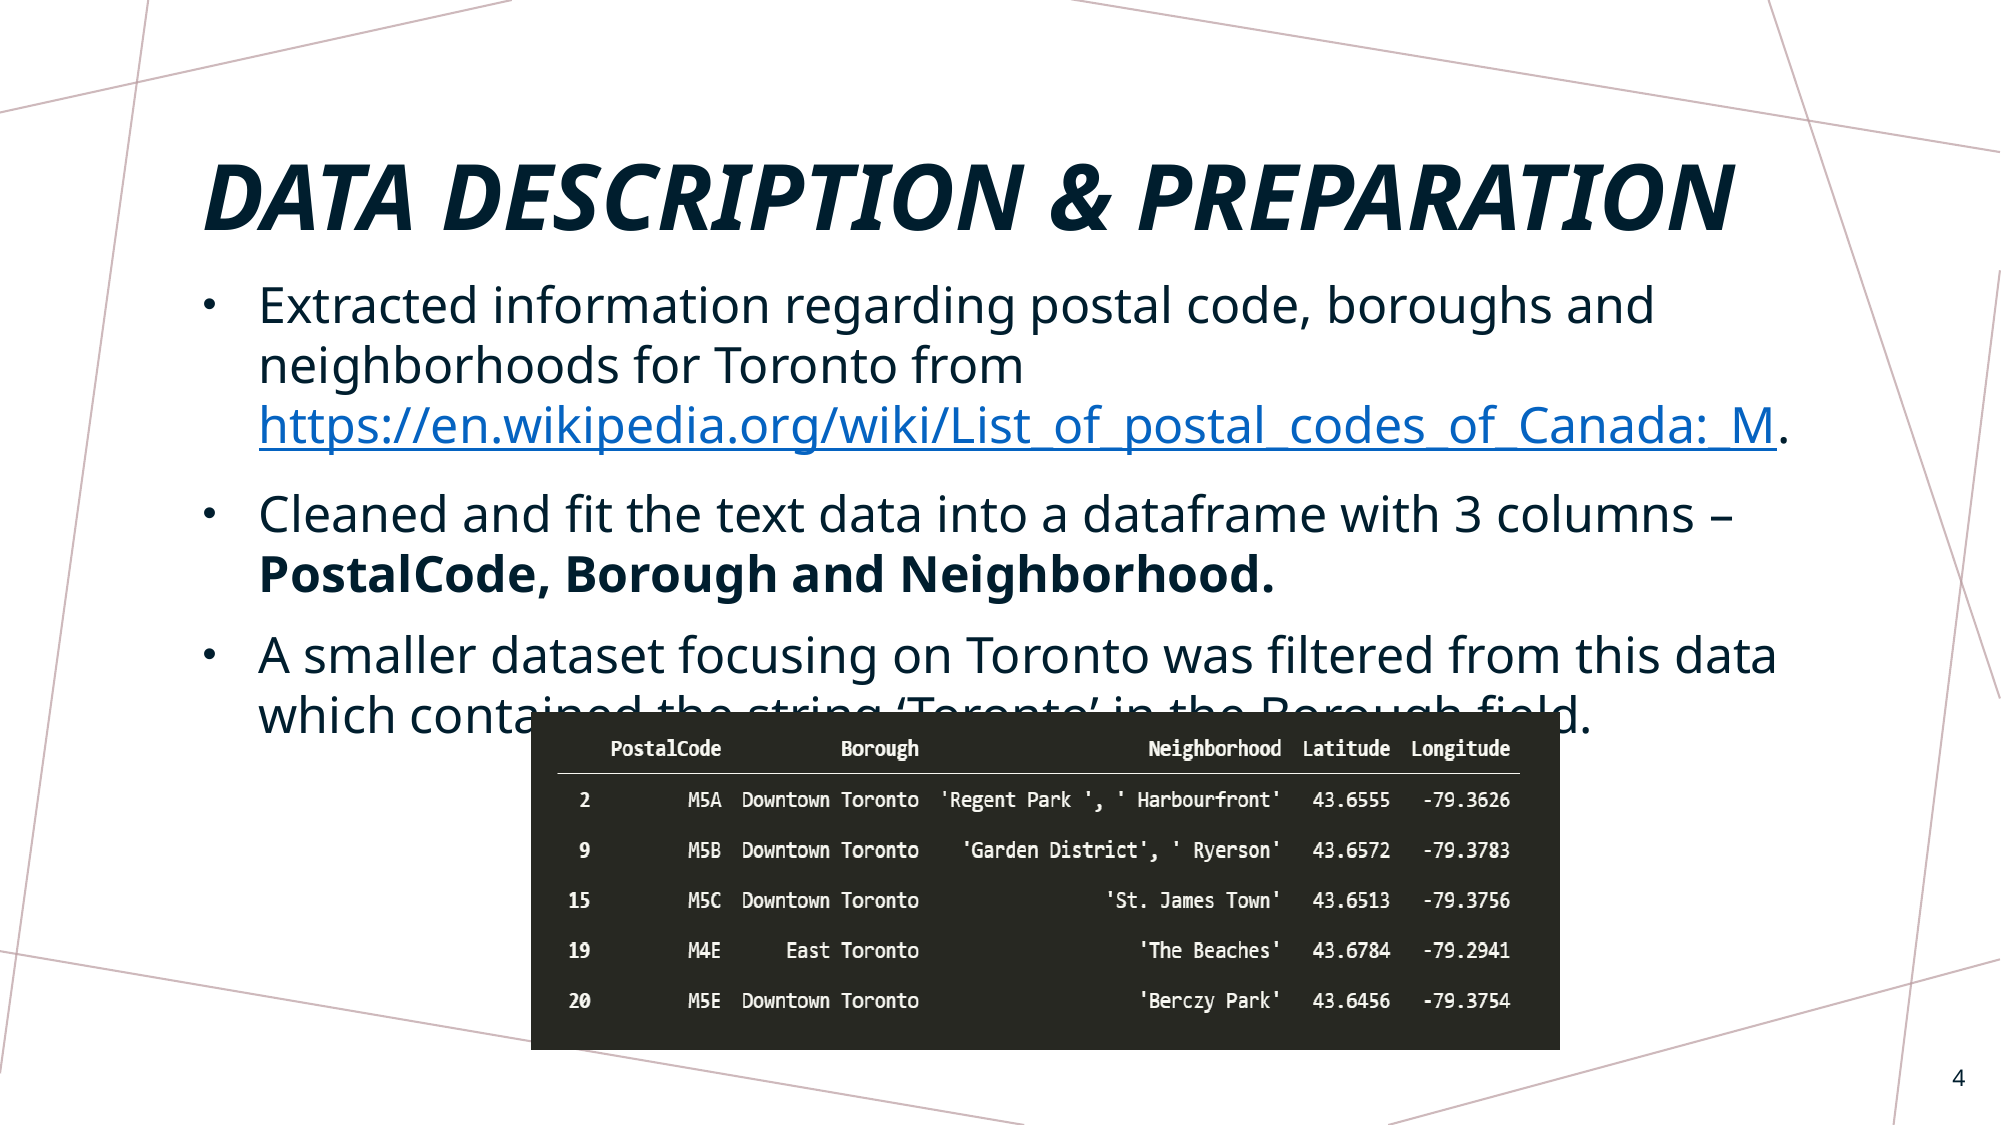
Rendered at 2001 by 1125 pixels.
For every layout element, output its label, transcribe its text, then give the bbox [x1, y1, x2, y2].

list Extracted information regarding postal code, boroughs and neighborhoods for Toronto from https://en.wikipedia.org/wiki/List_of_postal_codes_of_Canada:_M. Cleaned and fit the text data into a dataframe with 3 columns – PostalCode, Borough and Neighborhood. A smaller dataset focusing on Toronto was filtered from this data which contained the string ‘Toronto’ in the Borough field. [187, 266, 1813, 682]
picture [531, 712, 1560, 1050]
title Data DESCRIPTION & preparation [187, 87, 1904, 315]
slide_number 4 [1903, 1049, 1981, 1110]
